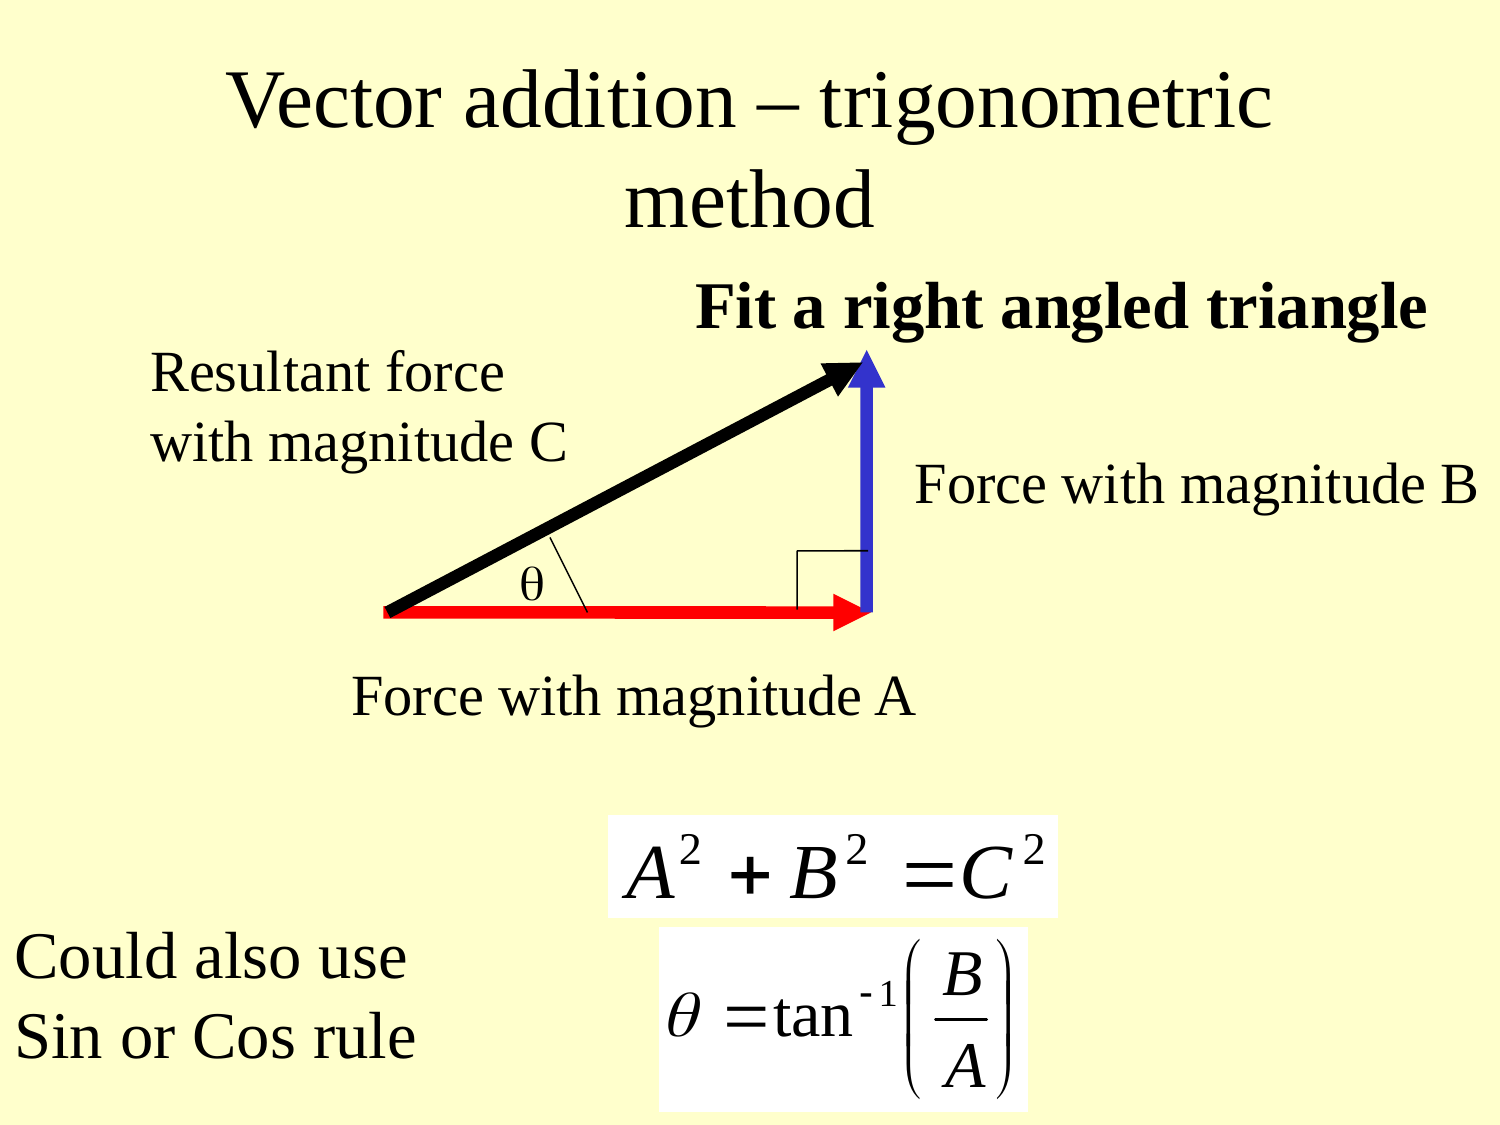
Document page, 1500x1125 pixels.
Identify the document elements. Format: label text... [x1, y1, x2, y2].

text_box Resultant force with magnitude C [135, 326, 597, 481]
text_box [658, 927, 1029, 1113]
text_box Fit a right angled triangle [680, 254, 1445, 350]
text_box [608, 814, 1059, 919]
text_box [588, 606, 871, 619]
text_box Force with magnitude A [336, 650, 963, 735]
text_box Could also use Sin or Cos rule [0, 904, 441, 1080]
text_box [519, 362, 863, 543]
text_box Force with magnitude B [899, 437, 1500, 523]
title Vector addition – trigonometric method [112, 49, 1388, 238]
text_box q [504, 543, 561, 618]
text_box [860, 350, 873, 550]
